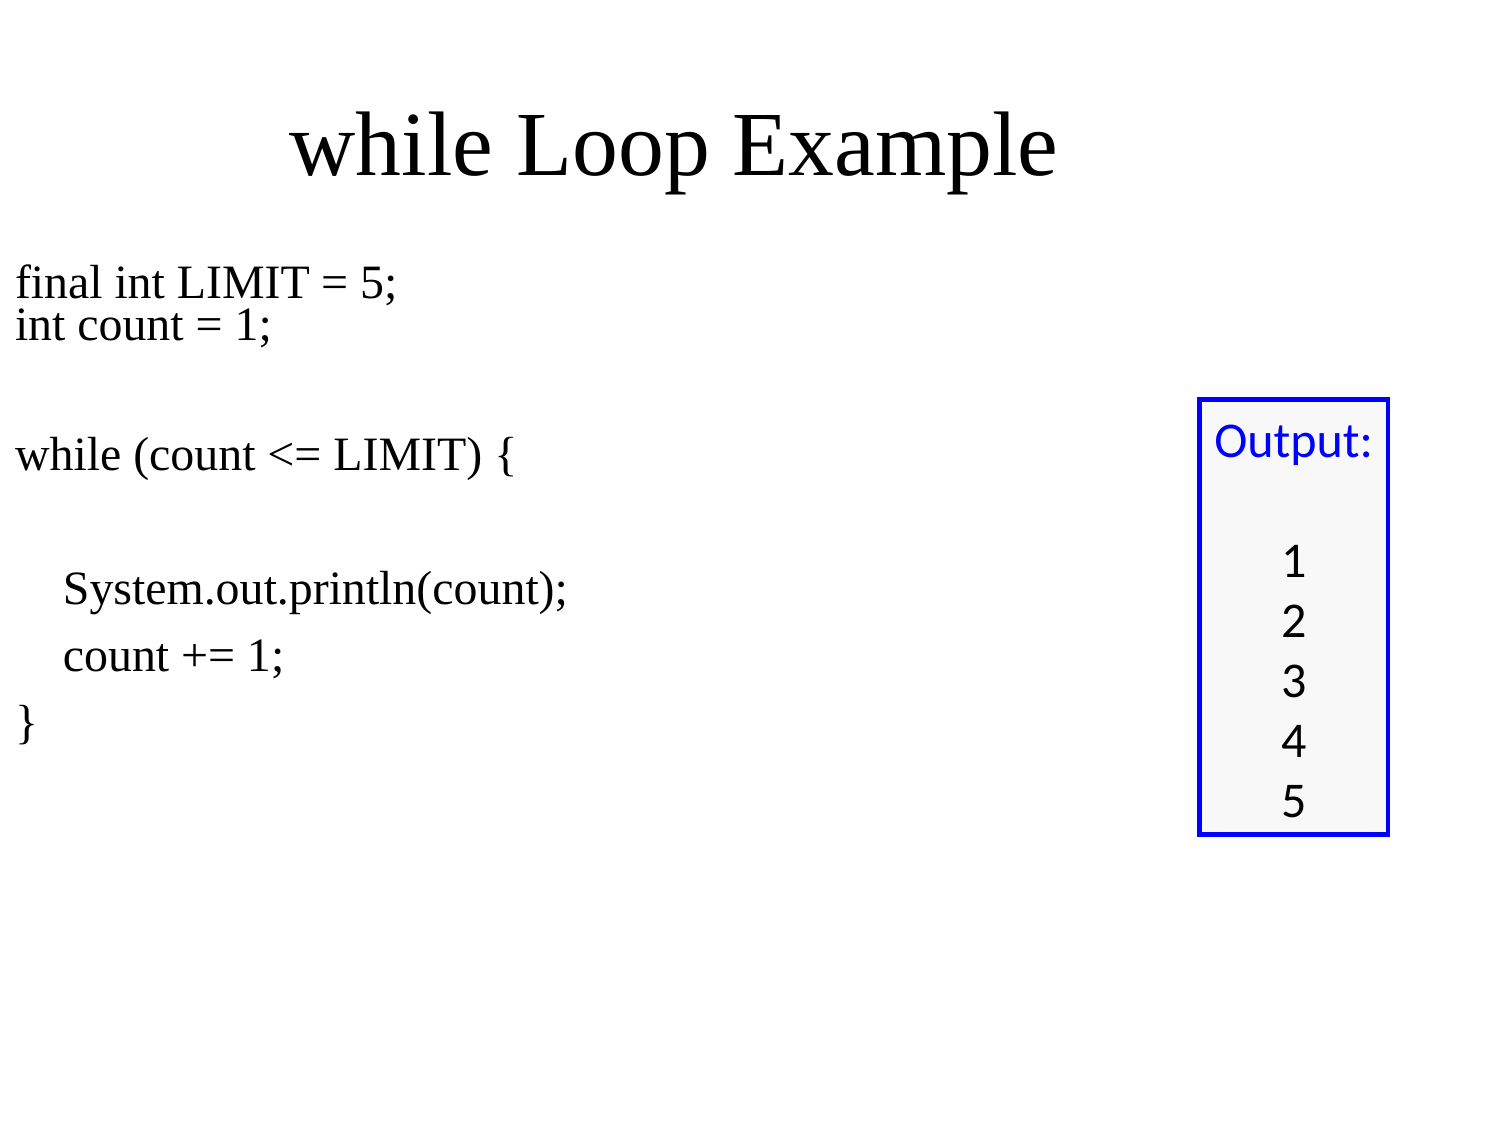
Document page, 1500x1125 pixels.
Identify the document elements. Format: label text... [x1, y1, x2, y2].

title while Loop Example [0, 45, 1350, 233]
list final int LIMIT = 5; int count = 1; while (count <= LIMIT) { System.out.println(count); count += 1; } [0, 242, 1350, 797]
text_box Output: 1 2 3 4 5 [1199, 399, 1388, 835]
